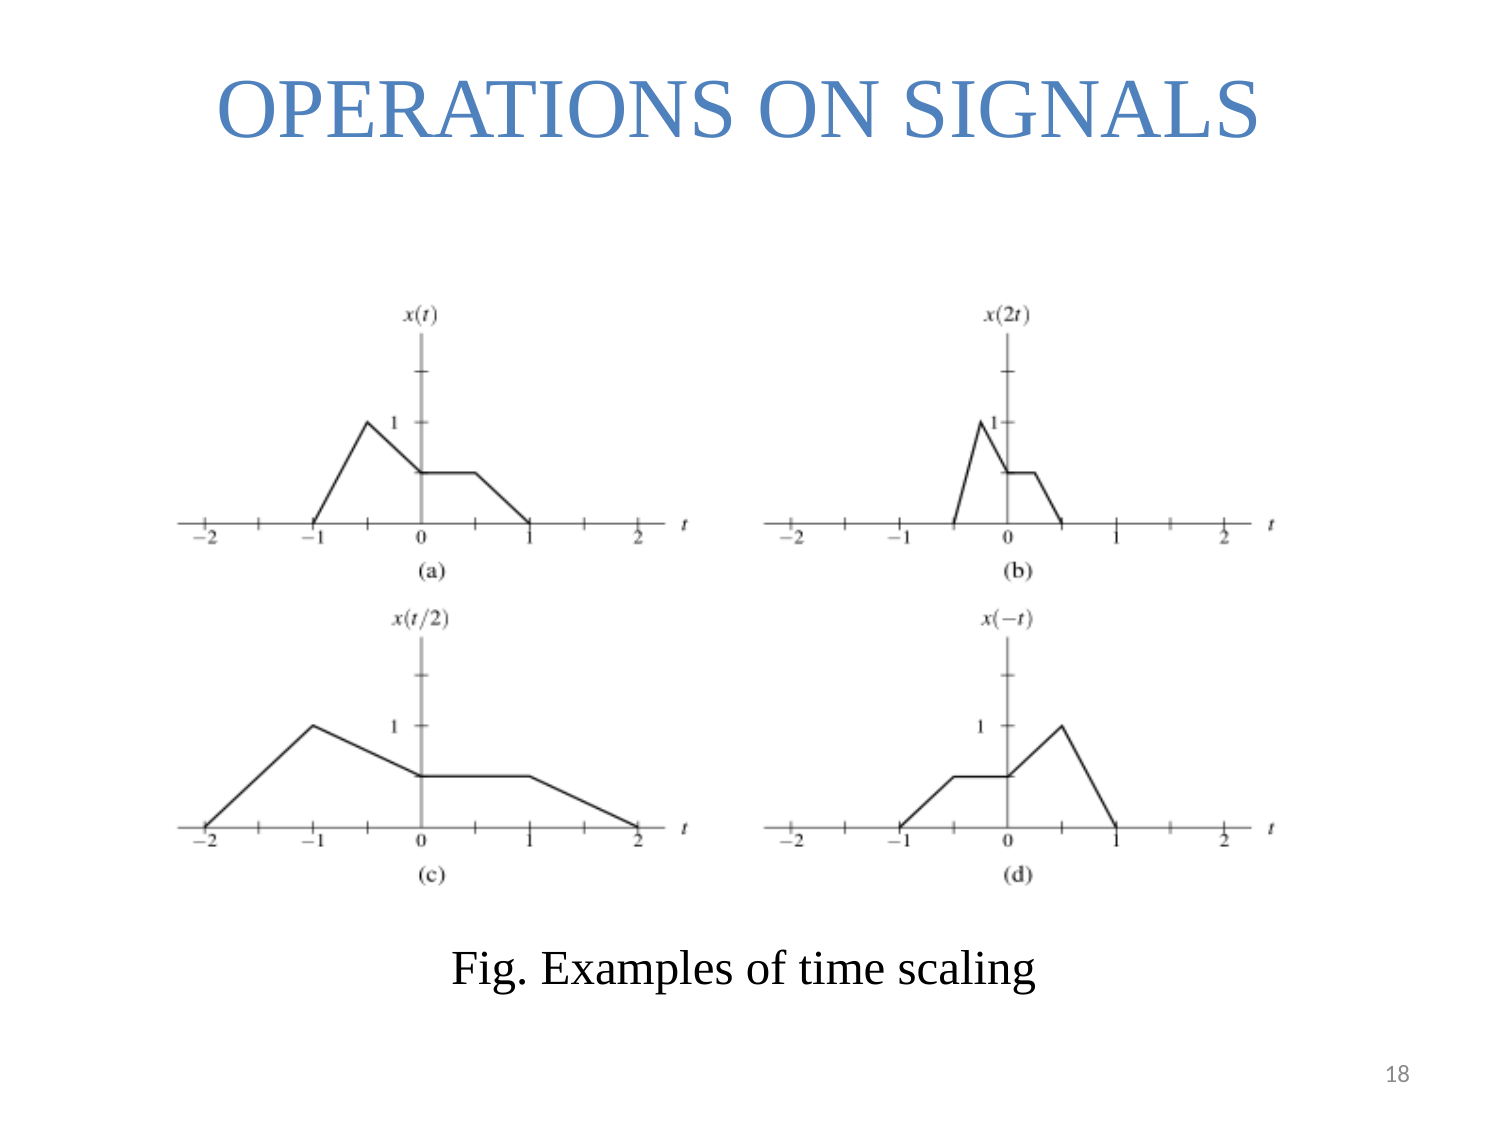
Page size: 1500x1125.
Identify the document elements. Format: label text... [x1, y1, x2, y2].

picture [137, 295, 1351, 901]
list Fig. Examples of time scaling [75, 200, 1425, 1005]
title OPERATIONS ON SIGNALS [75, 45, 1425, 163]
slide_number 18 [1074, 1042, 1425, 1103]
